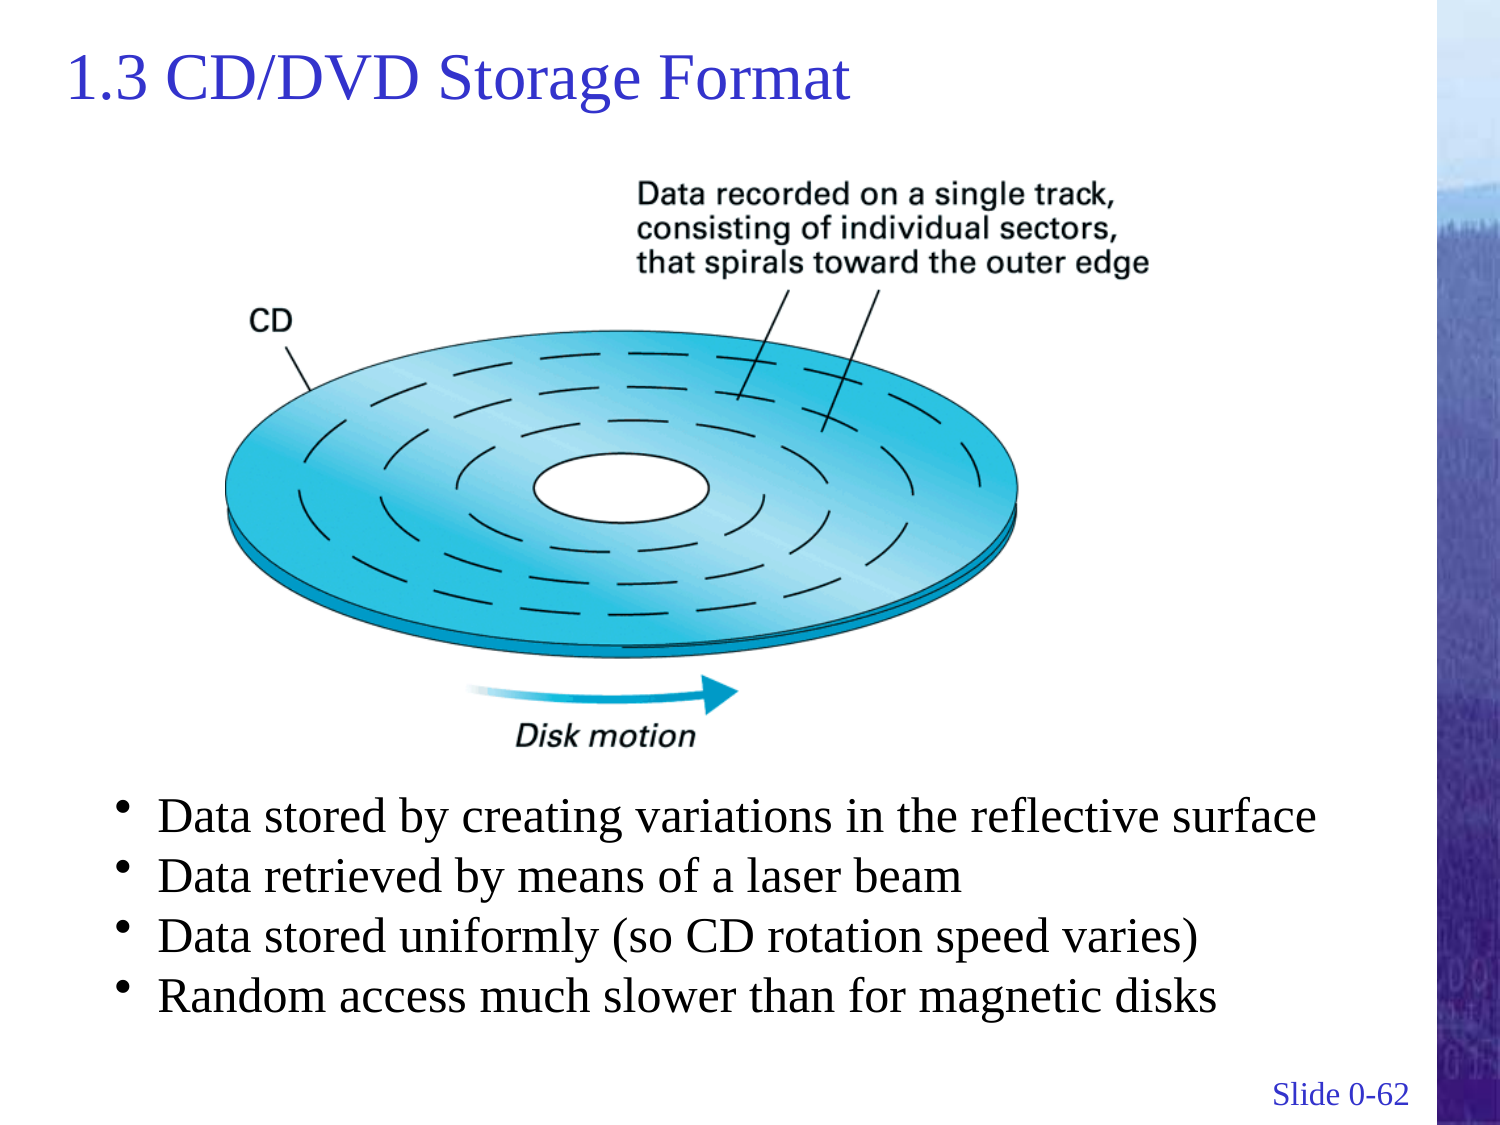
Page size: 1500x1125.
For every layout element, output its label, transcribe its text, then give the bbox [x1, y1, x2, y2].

picture [1437, 0, 1500, 1125]
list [224, 174, 1151, 755]
text_box Data stored by creating variations in the reflective surface Data retrieved by means of a laser beam Data stored uniformly (so CD rotation speed varies) Random access much slower than for magnetic disks [99, 774, 1450, 1030]
title 1.3 CD/DVD Storage Format [49, 24, 1463, 213]
